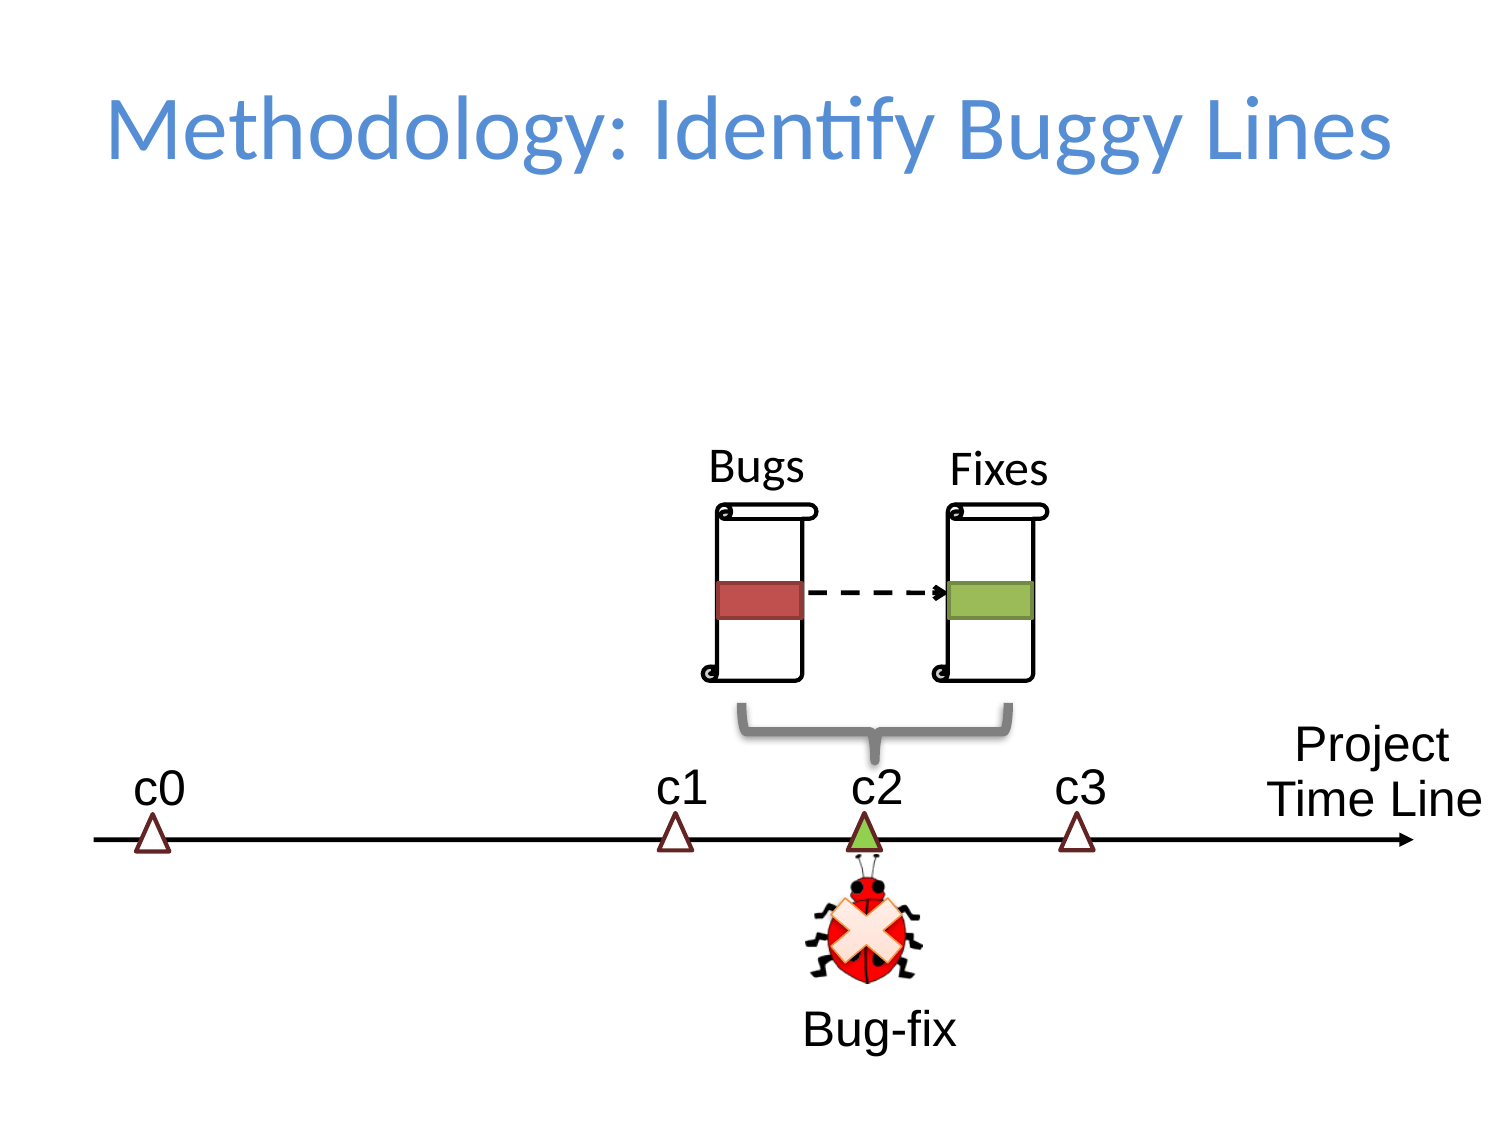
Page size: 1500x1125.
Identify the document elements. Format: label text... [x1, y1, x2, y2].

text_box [693, 365, 1074, 761]
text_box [768, 854, 973, 1047]
title Methodology: Identify Buggy Lines [75, 19, 1425, 226]
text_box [93, 708, 1444, 852]
